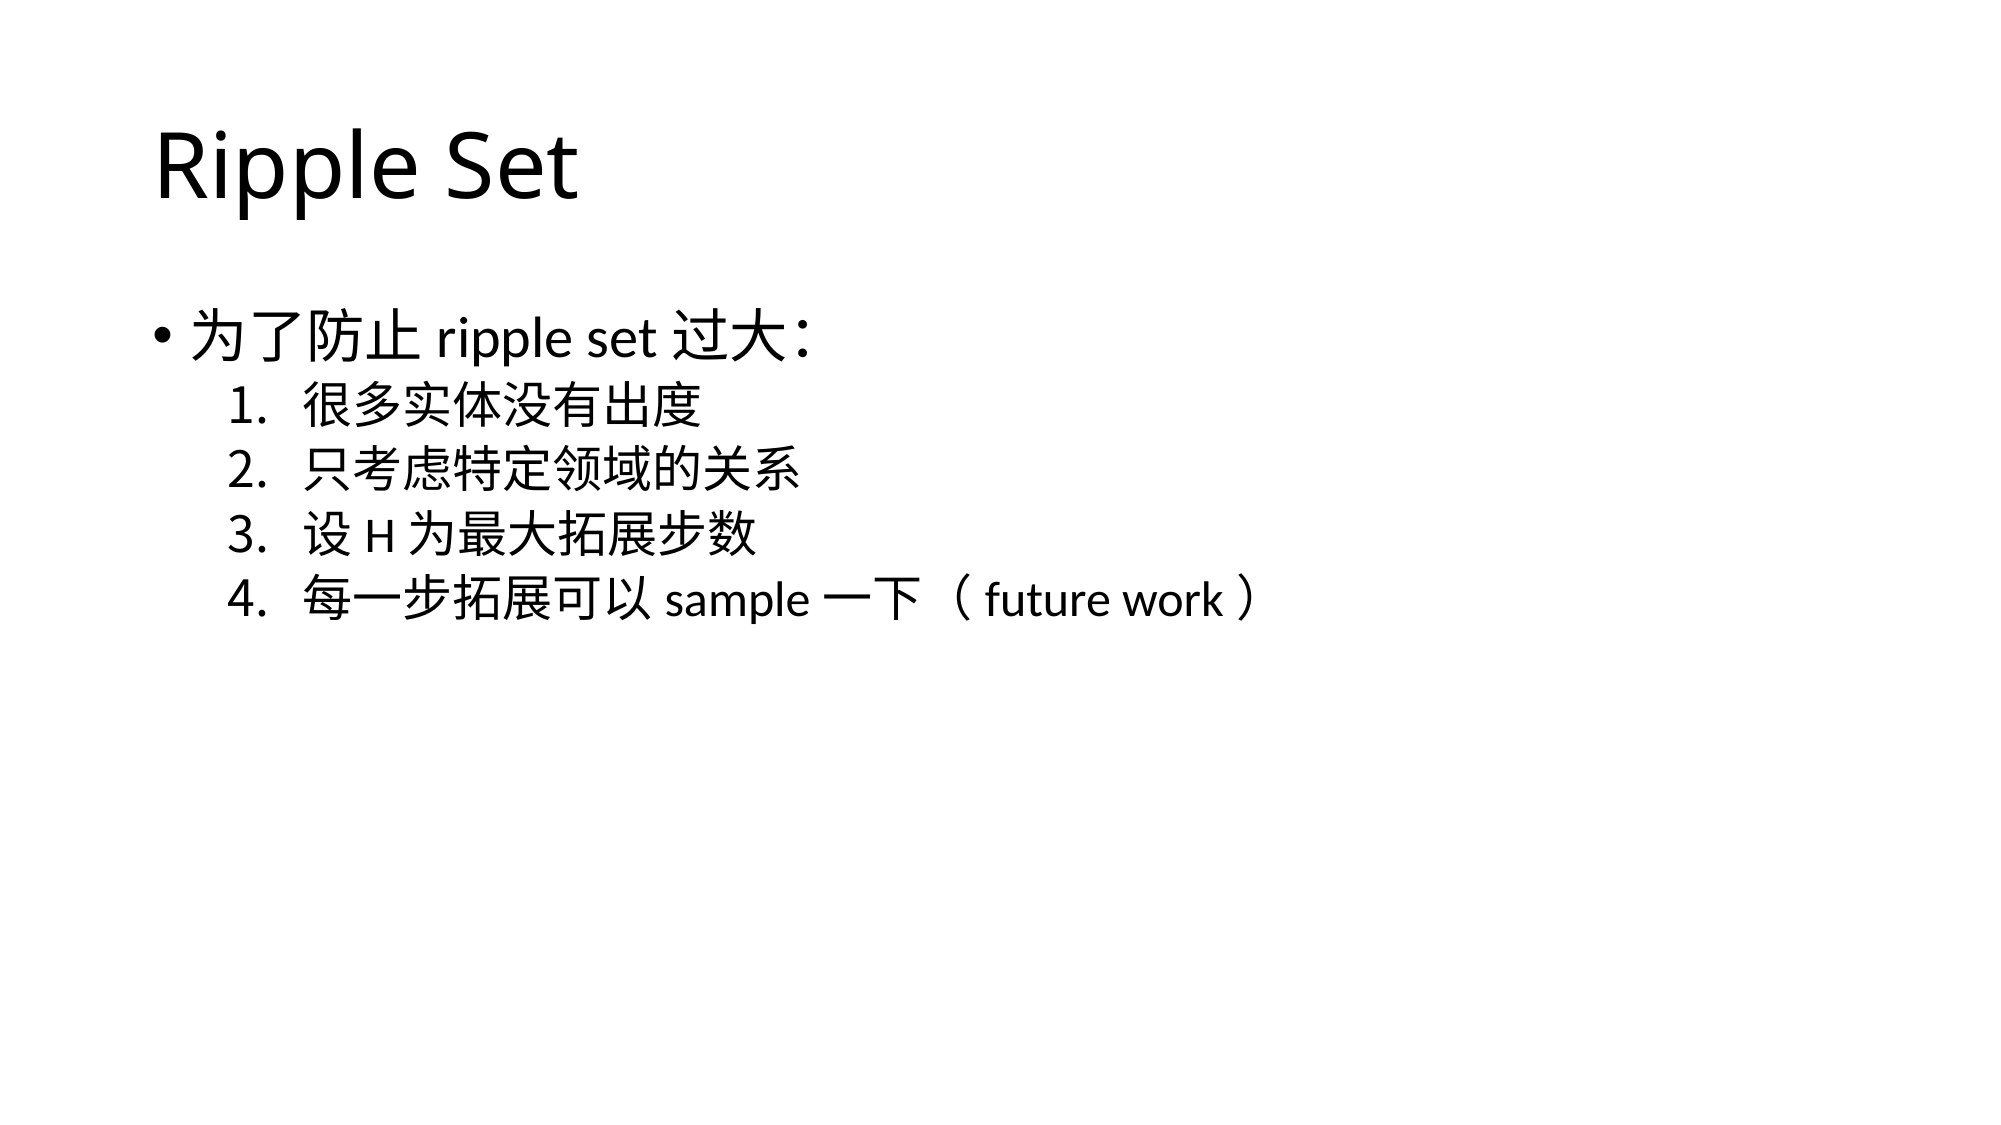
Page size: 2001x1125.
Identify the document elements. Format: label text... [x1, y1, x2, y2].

title Ripple Set [137, 59, 1863, 278]
list 为了防止ripple set过大： 很多实体没有出度 只考虑特定领域的关系 设H为最大拓展步数 每一步拓展可以sample一下（future work） [137, 299, 1863, 1014]
